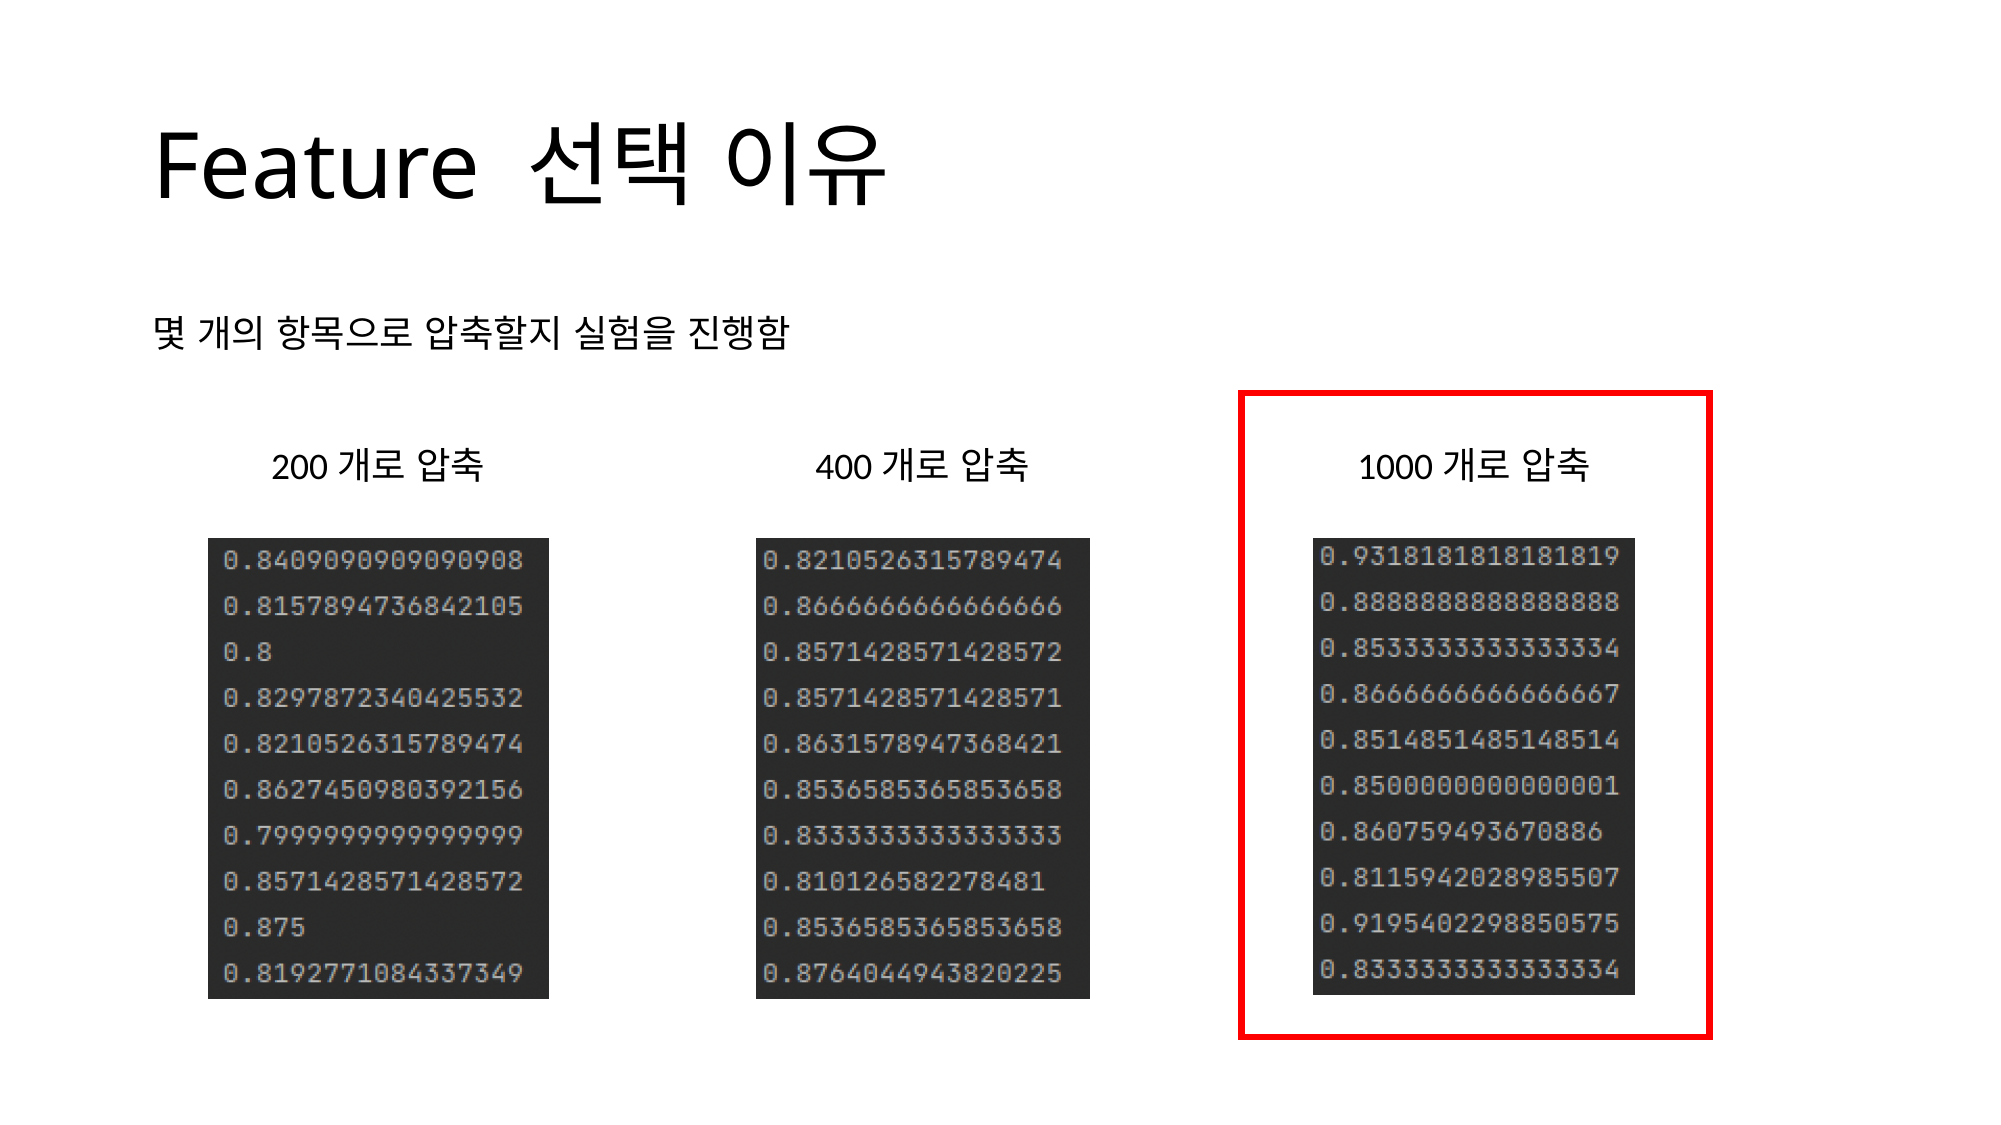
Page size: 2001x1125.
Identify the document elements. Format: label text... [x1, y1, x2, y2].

text_box 몇 개의 항목으로 압축할지 실험을 진행함 [137, 280, 1863, 363]
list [208, 538, 549, 999]
picture [1313, 538, 1635, 995]
title Feature 선택 이유 [137, 59, 1863, 278]
picture [755, 538, 1090, 999]
text_box [1240, 392, 1711, 1038]
text_box 200개로 압축 [256, 435, 501, 495]
text_box 400개로 압축 [800, 435, 1045, 495]
